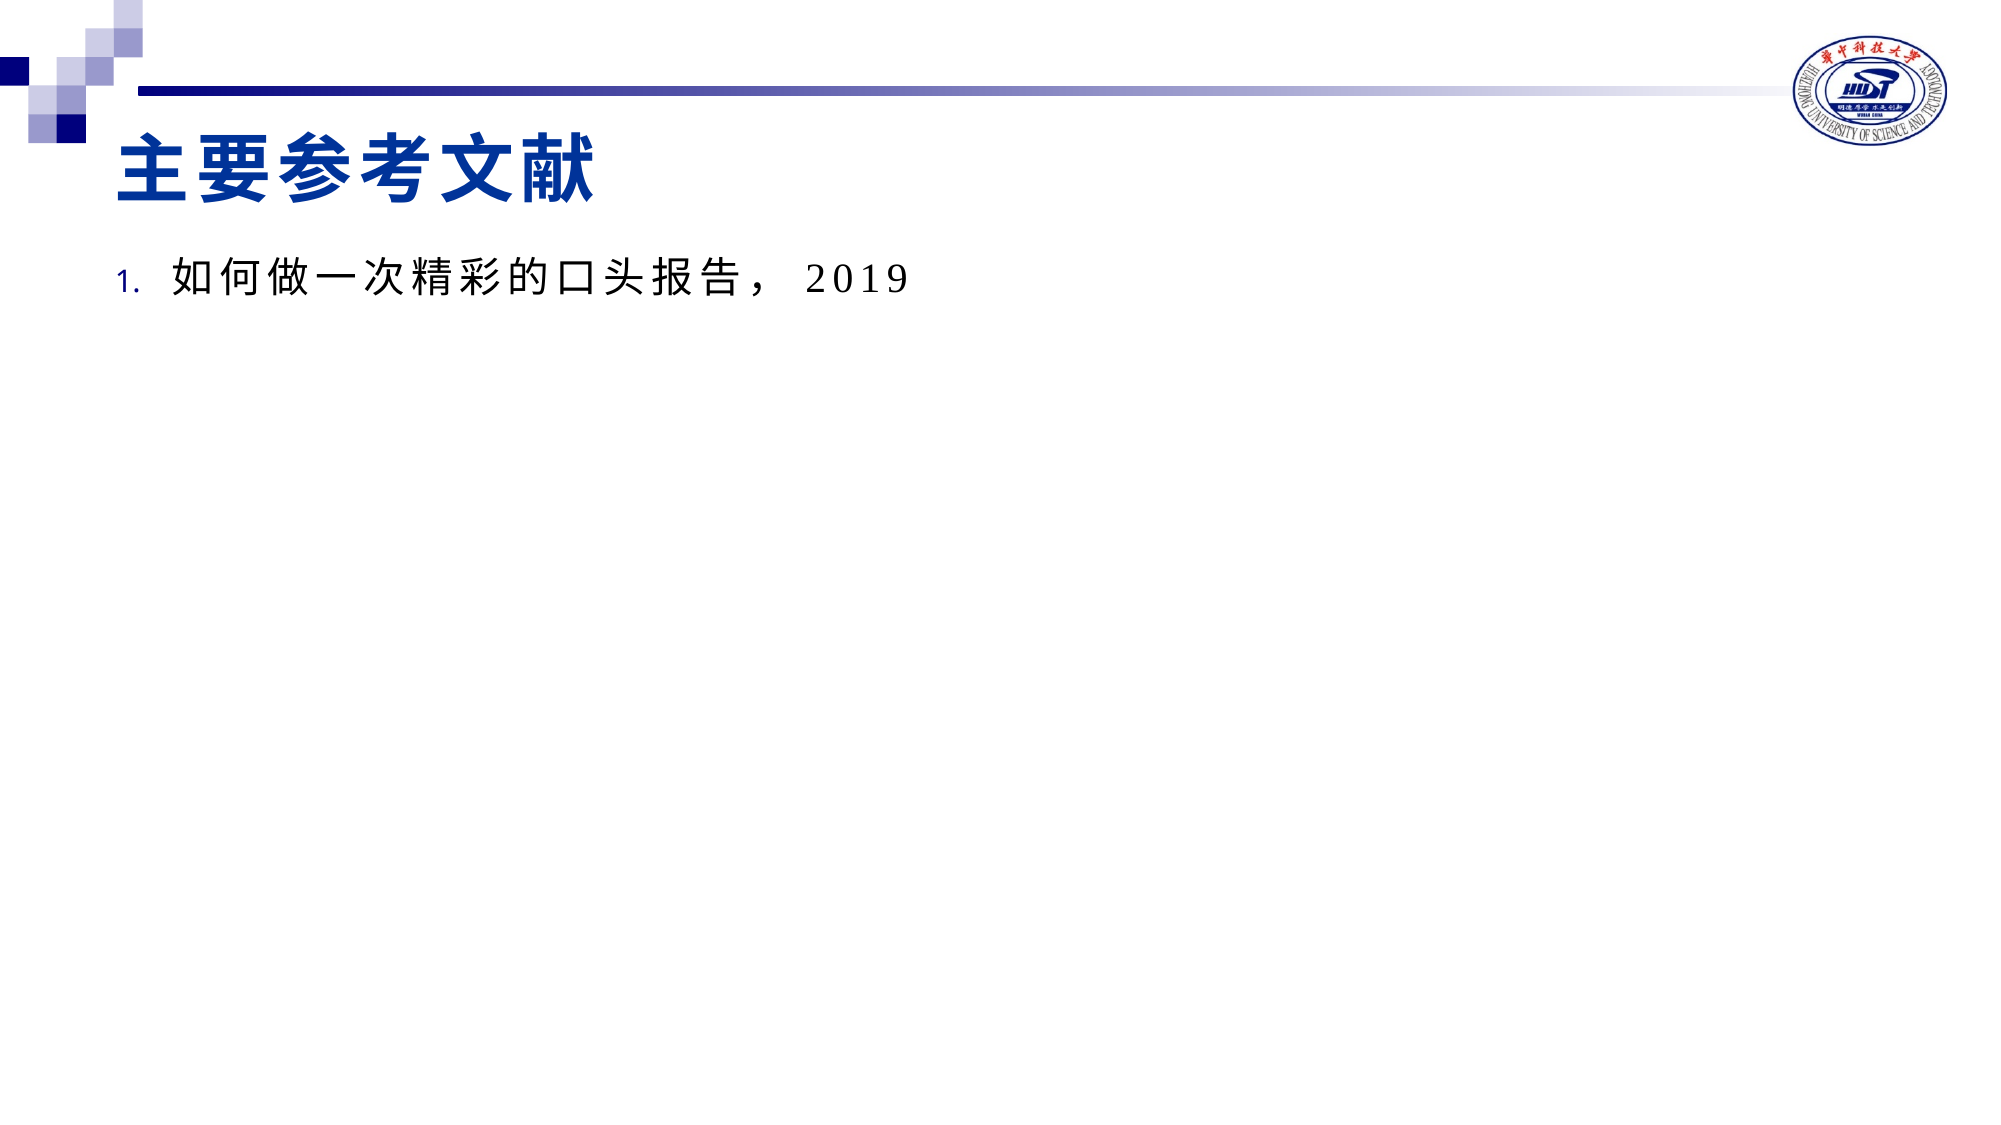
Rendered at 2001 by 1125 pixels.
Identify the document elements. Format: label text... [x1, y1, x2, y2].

picture [1791, 33, 1948, 148]
list 如何做一次精彩的口头报告，2019 [99, 243, 1900, 1083]
title 主要参考文献 [99, 113, 1471, 220]
